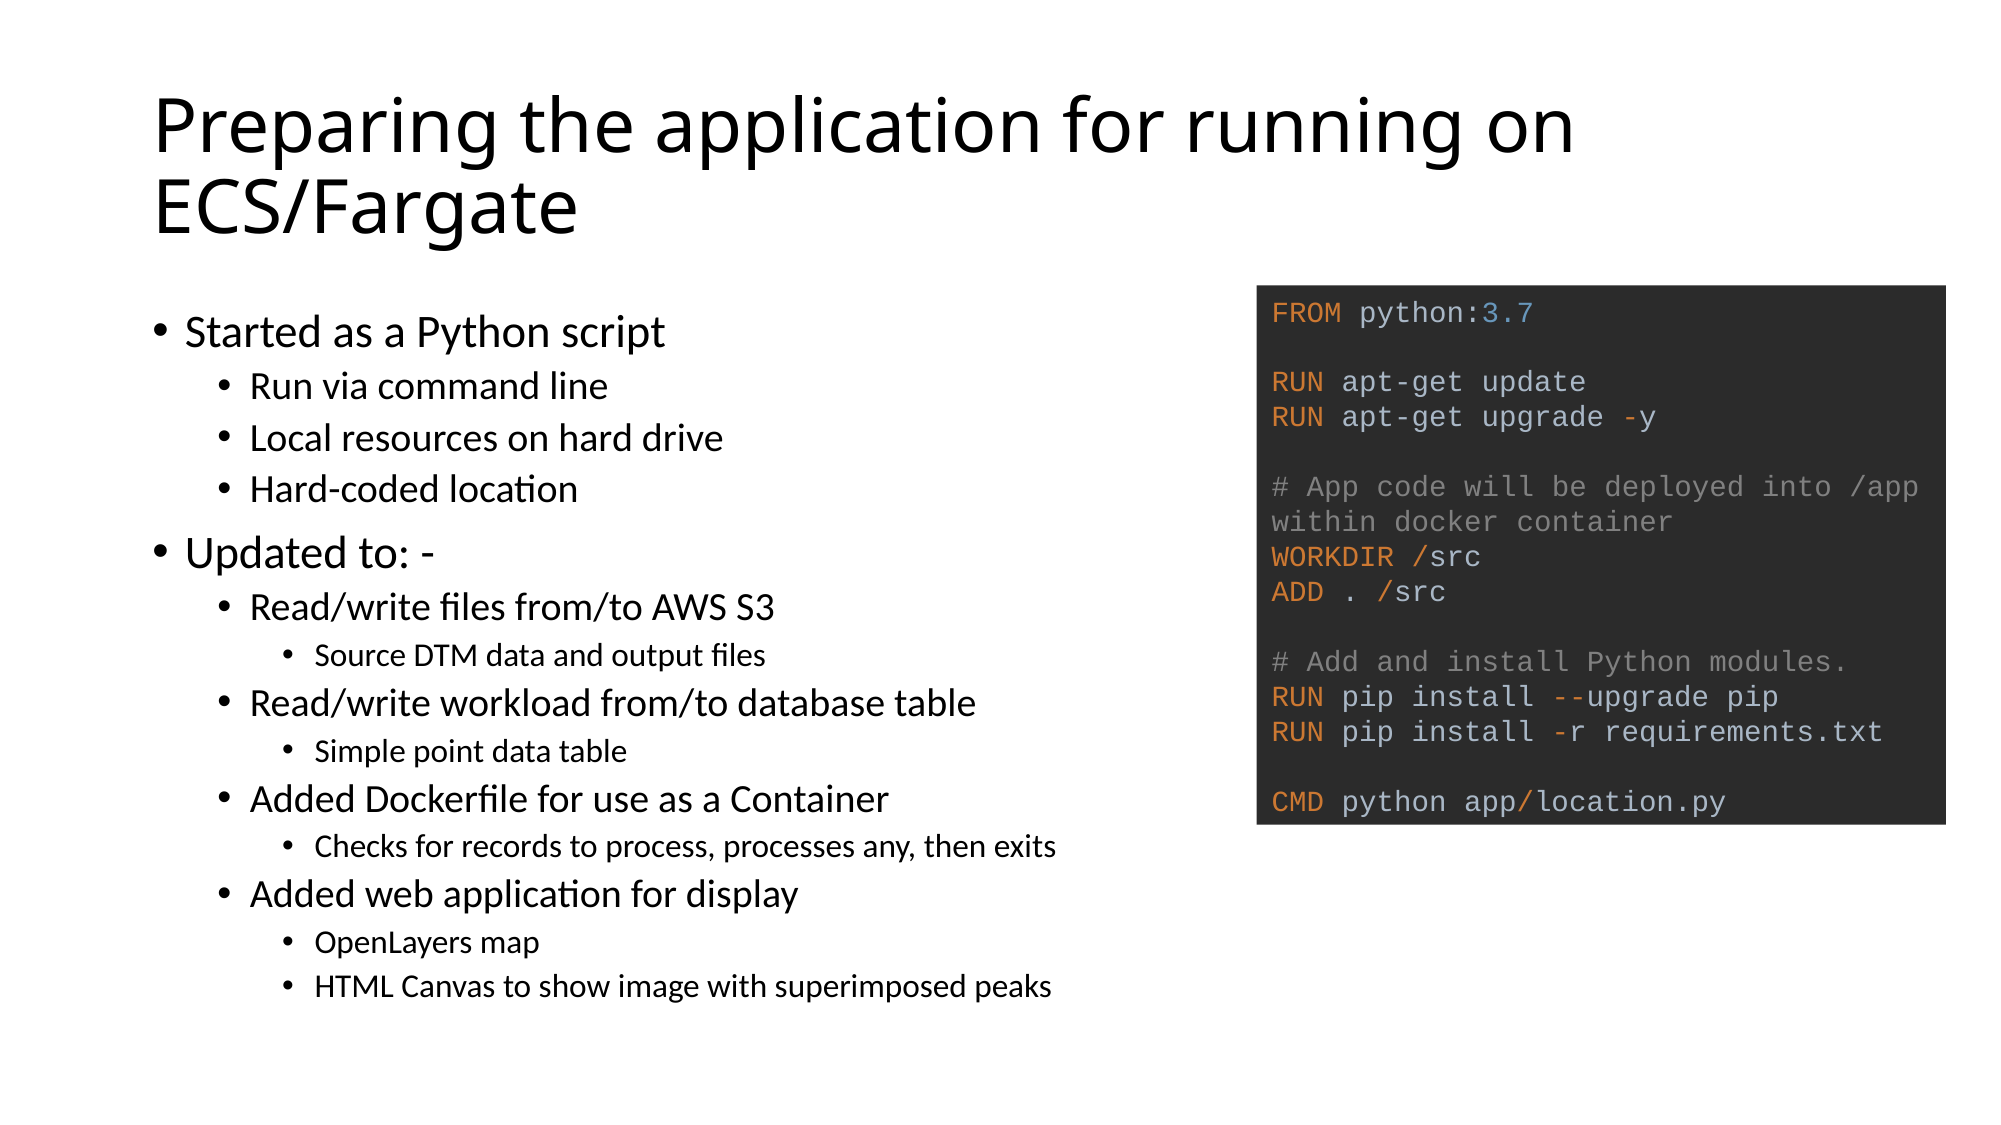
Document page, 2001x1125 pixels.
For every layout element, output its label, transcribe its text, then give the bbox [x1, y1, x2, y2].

title Preparing the application for running on ECS/Fargate [137, 59, 1863, 278]
text_box FROM python:3.7 RUN apt-get update RUN apt-get upgrade -y # App code will be deployed into /app within docker container WORKDIR /src ADD . /src # Add and install Python modules. RUN pip install --upgrade pip RUN pip install -r requirements.txt CMD python app/location.py [1256, 285, 1946, 825]
list Started as a Python script Run via command line Local resources on hard drive Hard-coded location Updated to: - Read/write files from/to AWS S3 Source DTM data and output files Read/write workload from/to database table Simple point data table Added Dockerfile for use as a Container Checks for records to process, processes any, then exits Added web application for display OpenLayers map HTML Canvas to show image with superimposed peaks [137, 299, 1863, 1014]
